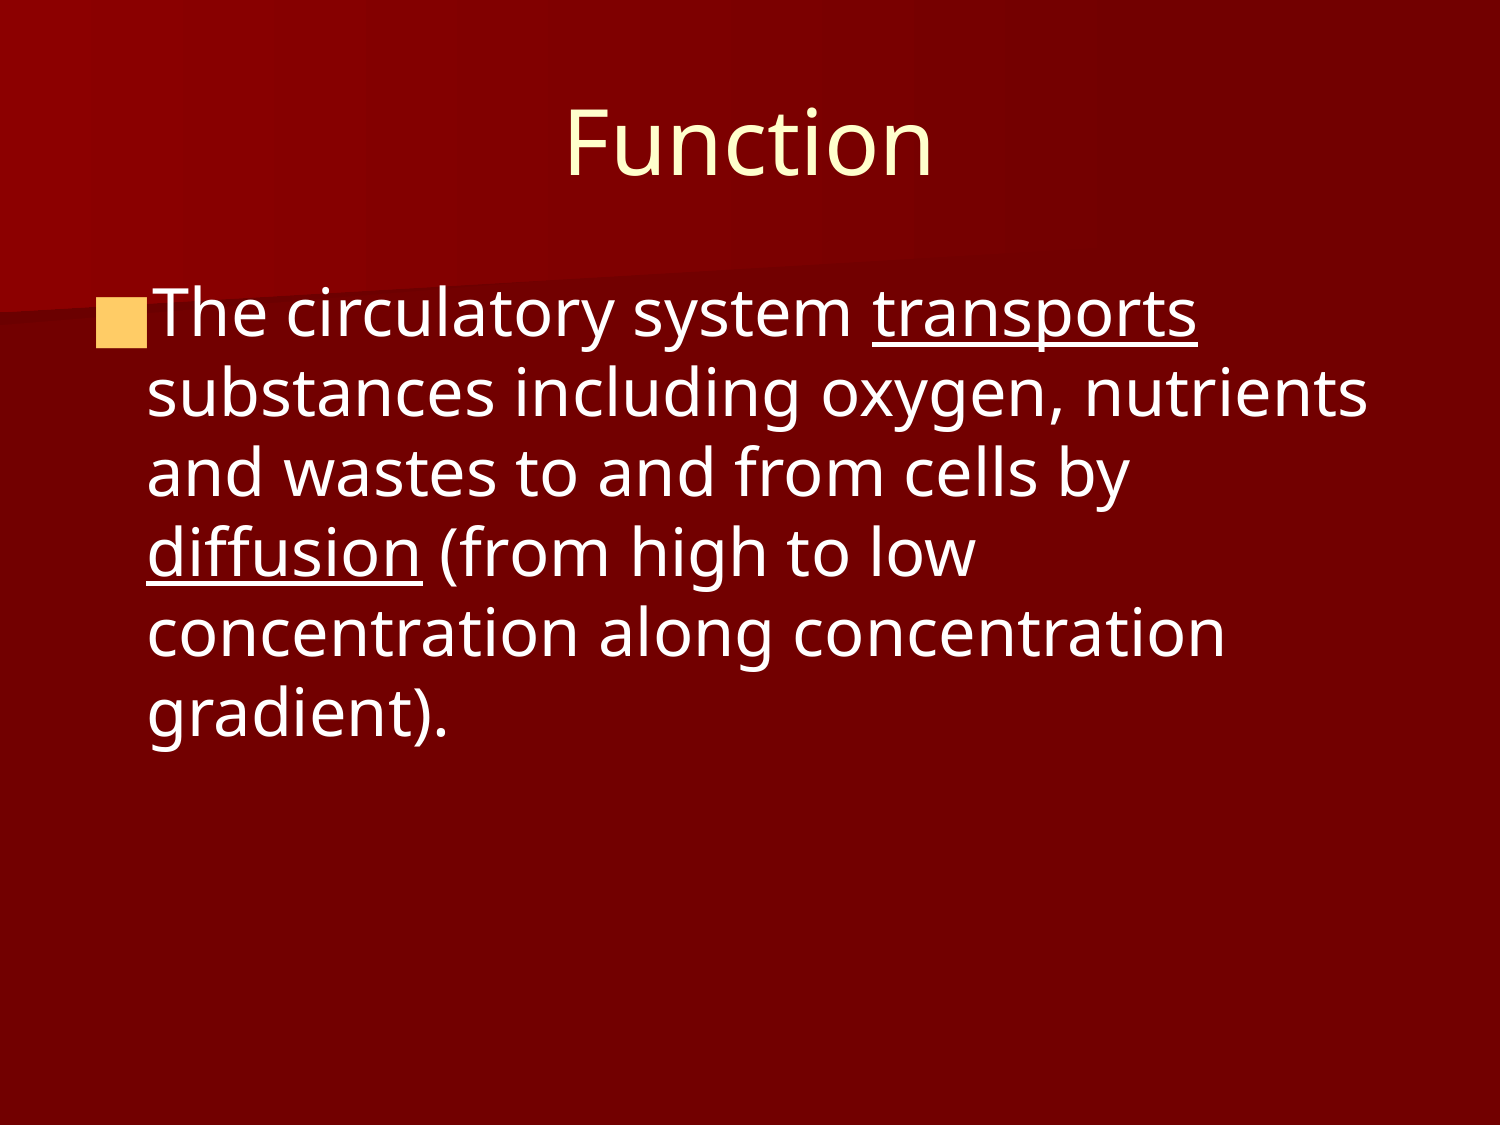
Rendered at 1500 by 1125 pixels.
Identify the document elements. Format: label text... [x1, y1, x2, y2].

title Function [75, 45, 1425, 233]
list The circulatory system transports substances including oxygen, nutrients and wastes to and from cells by diffusion (from high to low concentration along concentration gradient). [75, 262, 1425, 1000]
